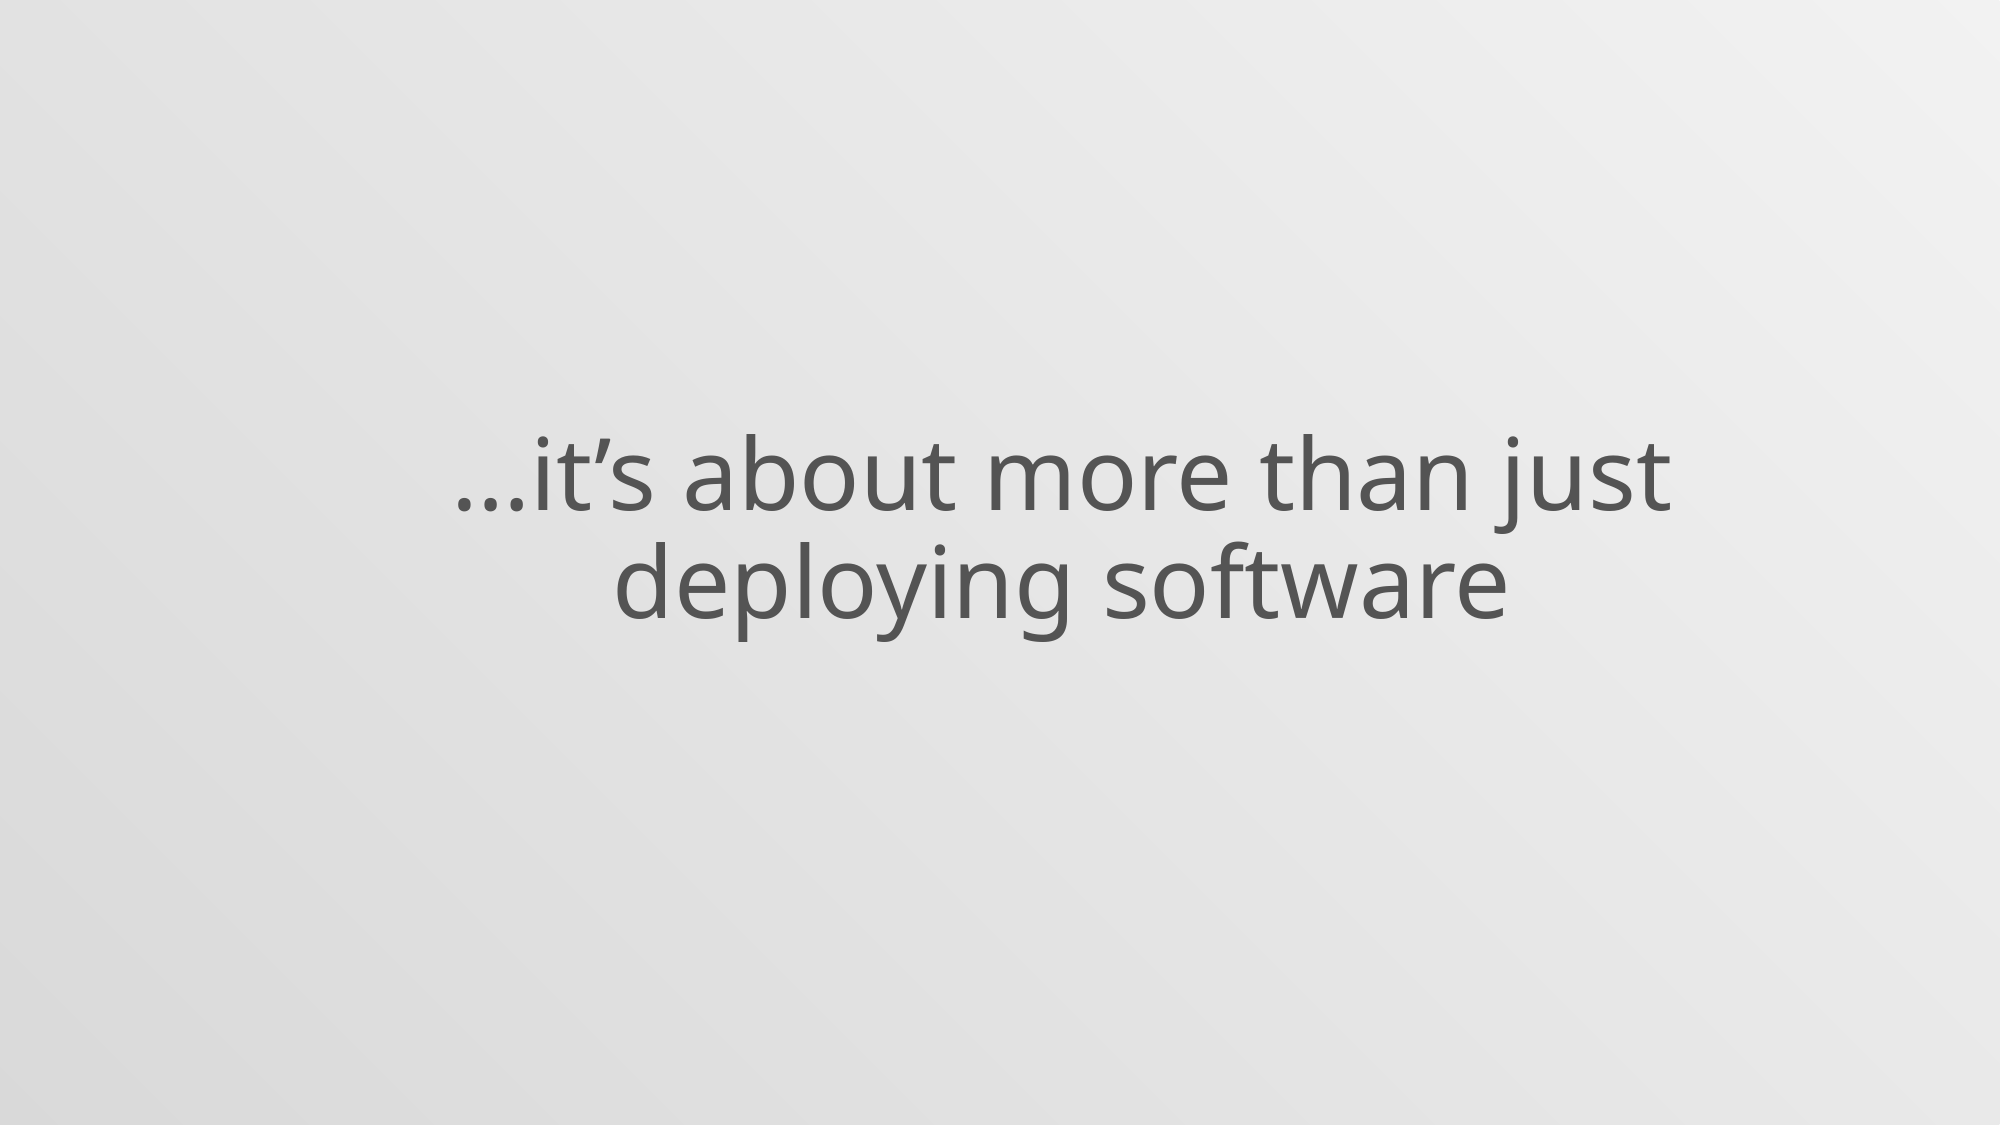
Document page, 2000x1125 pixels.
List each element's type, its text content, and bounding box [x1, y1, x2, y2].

text_box …it’s about more than just deploying software [224, 416, 1900, 648]
